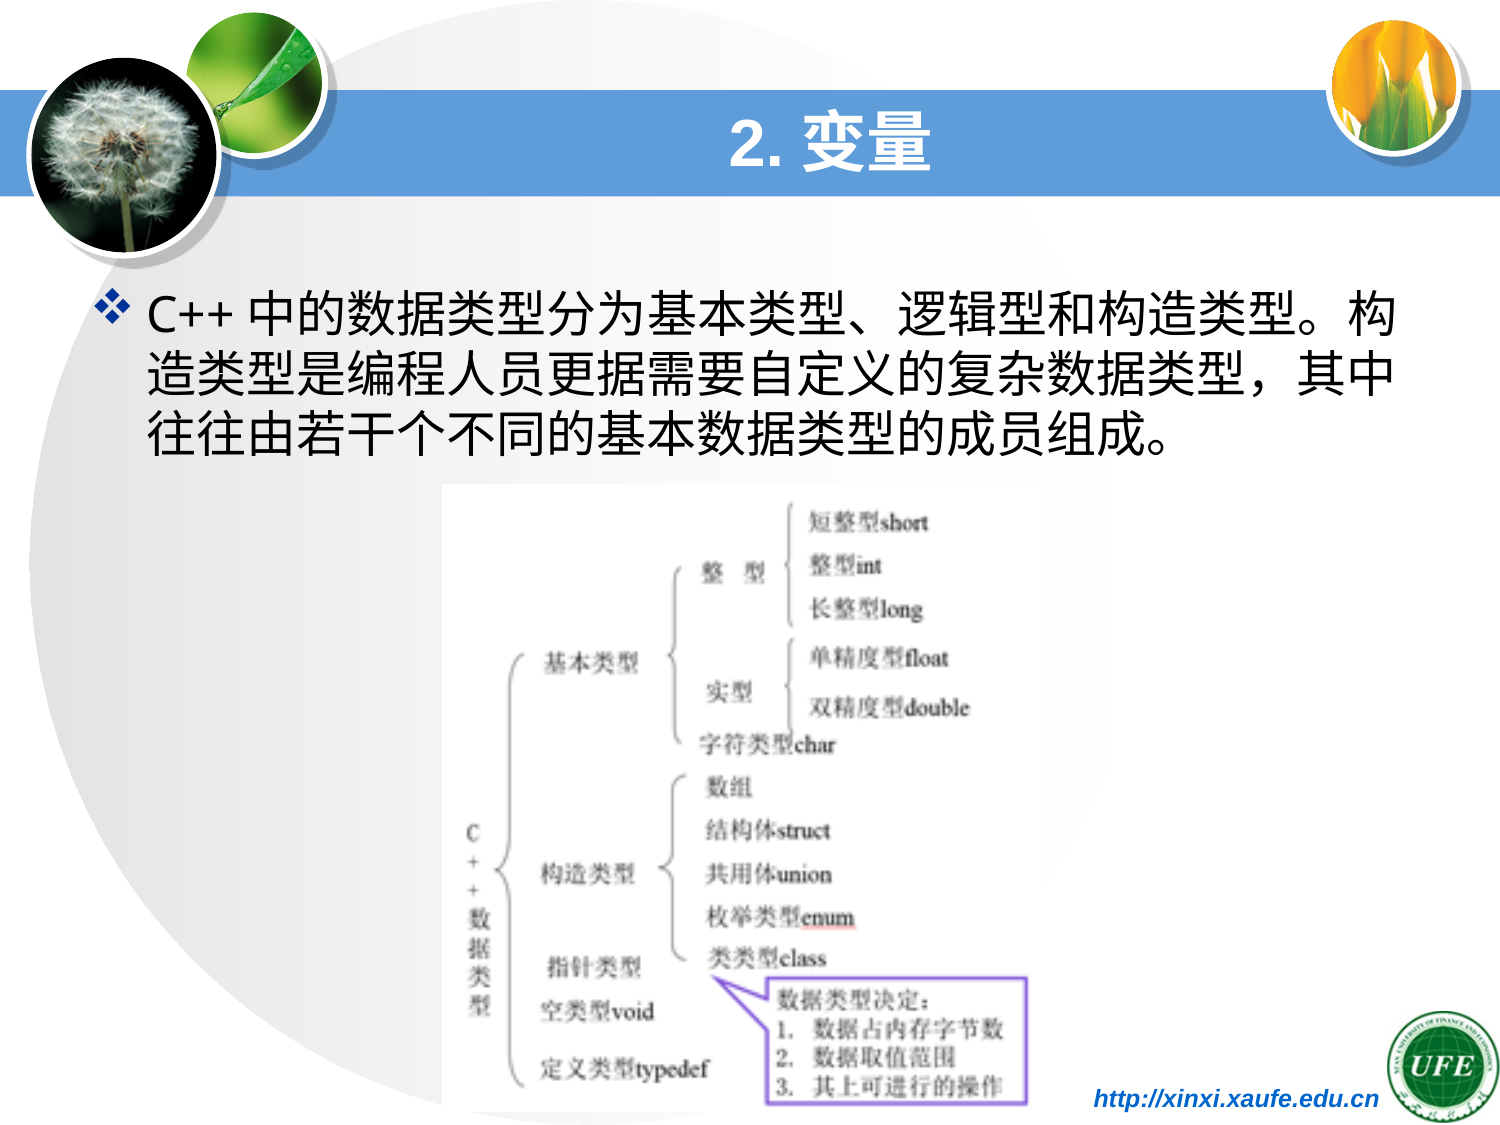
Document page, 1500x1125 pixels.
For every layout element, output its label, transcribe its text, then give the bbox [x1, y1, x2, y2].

picture [186, 12, 322, 154]
title 2.变量 [337, 99, 1325, 180]
picture [1332, 20, 1457, 151]
footer http://xinxi.xaufe.edu.cn [1045, 1074, 1396, 1116]
picture [442, 484, 1044, 1112]
picture [31, 57, 217, 253]
picture [1387, 1011, 1500, 1123]
list C++中的数据类型分为基本类型、逻辑型和构造类型。构造类型是编程人员更据需要自定义的复杂数据类型，其中往往由若干个不同的基本数据类型的成员组成。 [75, 275, 1432, 1038]
